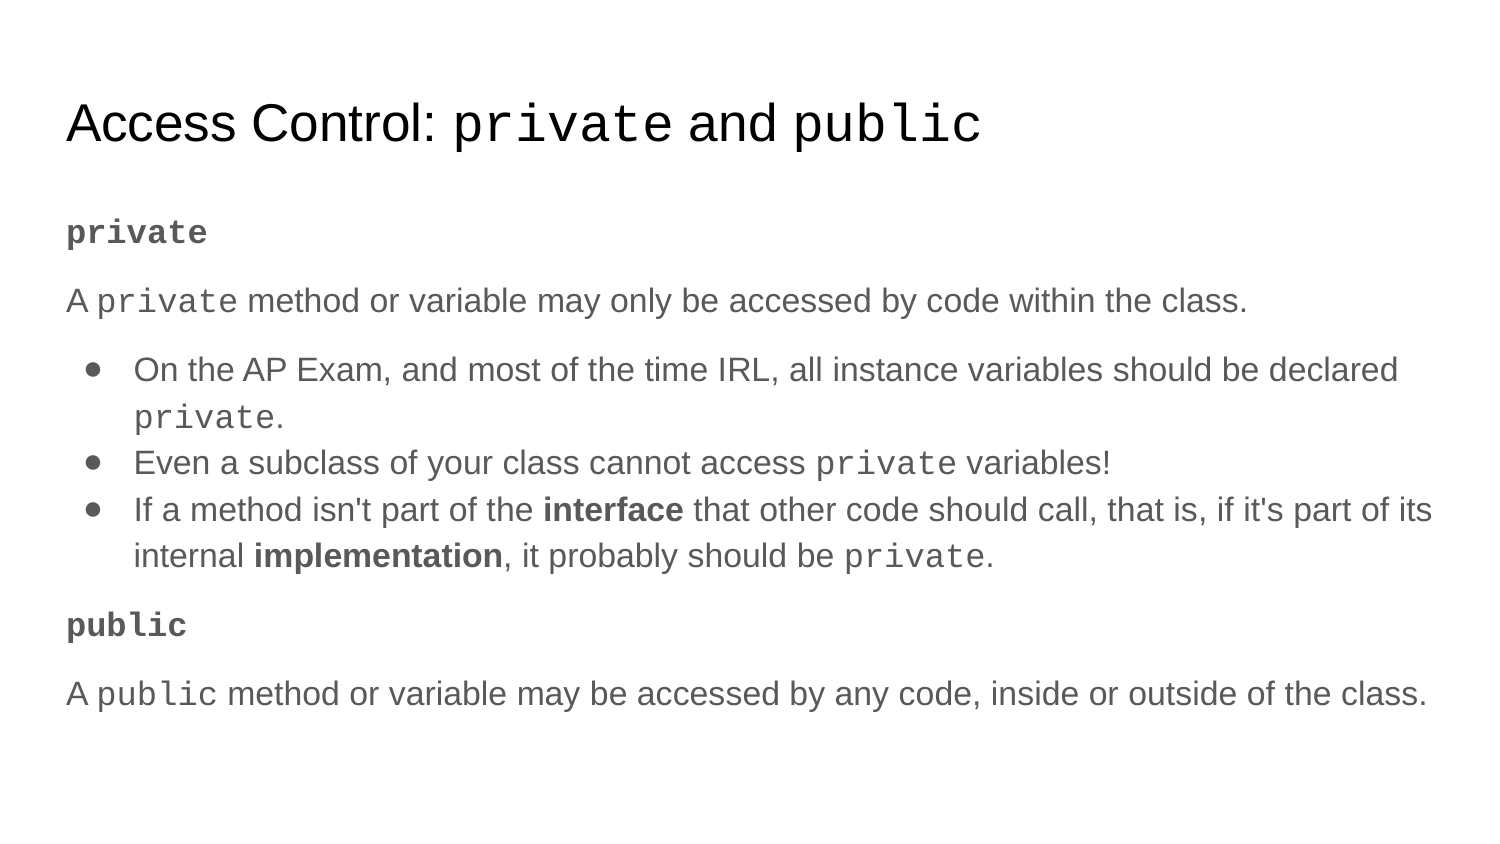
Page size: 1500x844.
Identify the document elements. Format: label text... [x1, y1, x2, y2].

list private A private method or variable may only be accessed by code within the class. On the AP Exam, and most of the time IRL, all instance variables should be declared private. Even a subclass of your class cannot access private variables! If a method isn't part of the interface that other code should call, that is, if it's part of its internal implementation, it probably should be private. public A public method or variable may be accessed by any code, inside or outside of the class. [51, 189, 1449, 750]
title Access Control: private and public [51, 72, 1449, 167]
